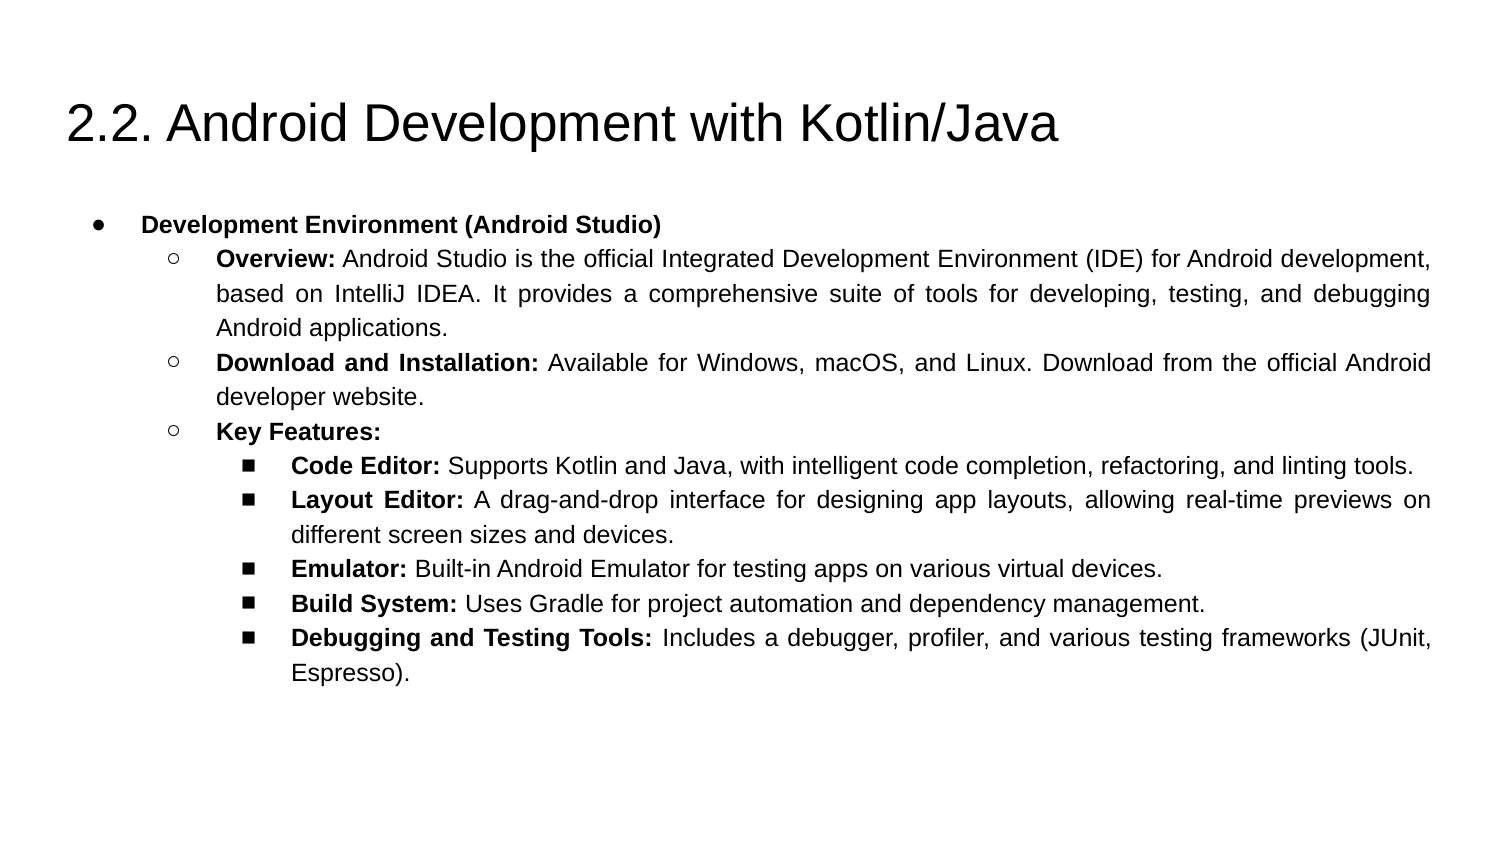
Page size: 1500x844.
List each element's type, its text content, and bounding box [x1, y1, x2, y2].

title 2.2. Android Development with Kotlin/Java [51, 72, 1449, 167]
list Development Environment (Android Studio) Overview: Android Studio is the official Integrated Development Environment (IDE) for Android development, based on IntelliJ IDEA. It provides a comprehensive suite of tools for developing, testing, and debugging Android applications. Download and Installation: Available for Windows, macOS, and Linux. Download from the official Android developer website. Key Features: Code Editor: Supports Kotlin and Java, with intelligent code completion, refactoring, and linting tools. Layout Editor: A drag-and-drop interface for designing app layouts, allowing real-time previews on different screen sizes and devices. Emulator: Built-in Android Emulator for testing apps on various virtual devices. Build System: Uses Gradle for project automation and dependency management. Debugging and Testing Tools: Includes a debugger, profiler, and various testing frameworks (JUnit, Espresso). [51, 189, 1449, 750]
